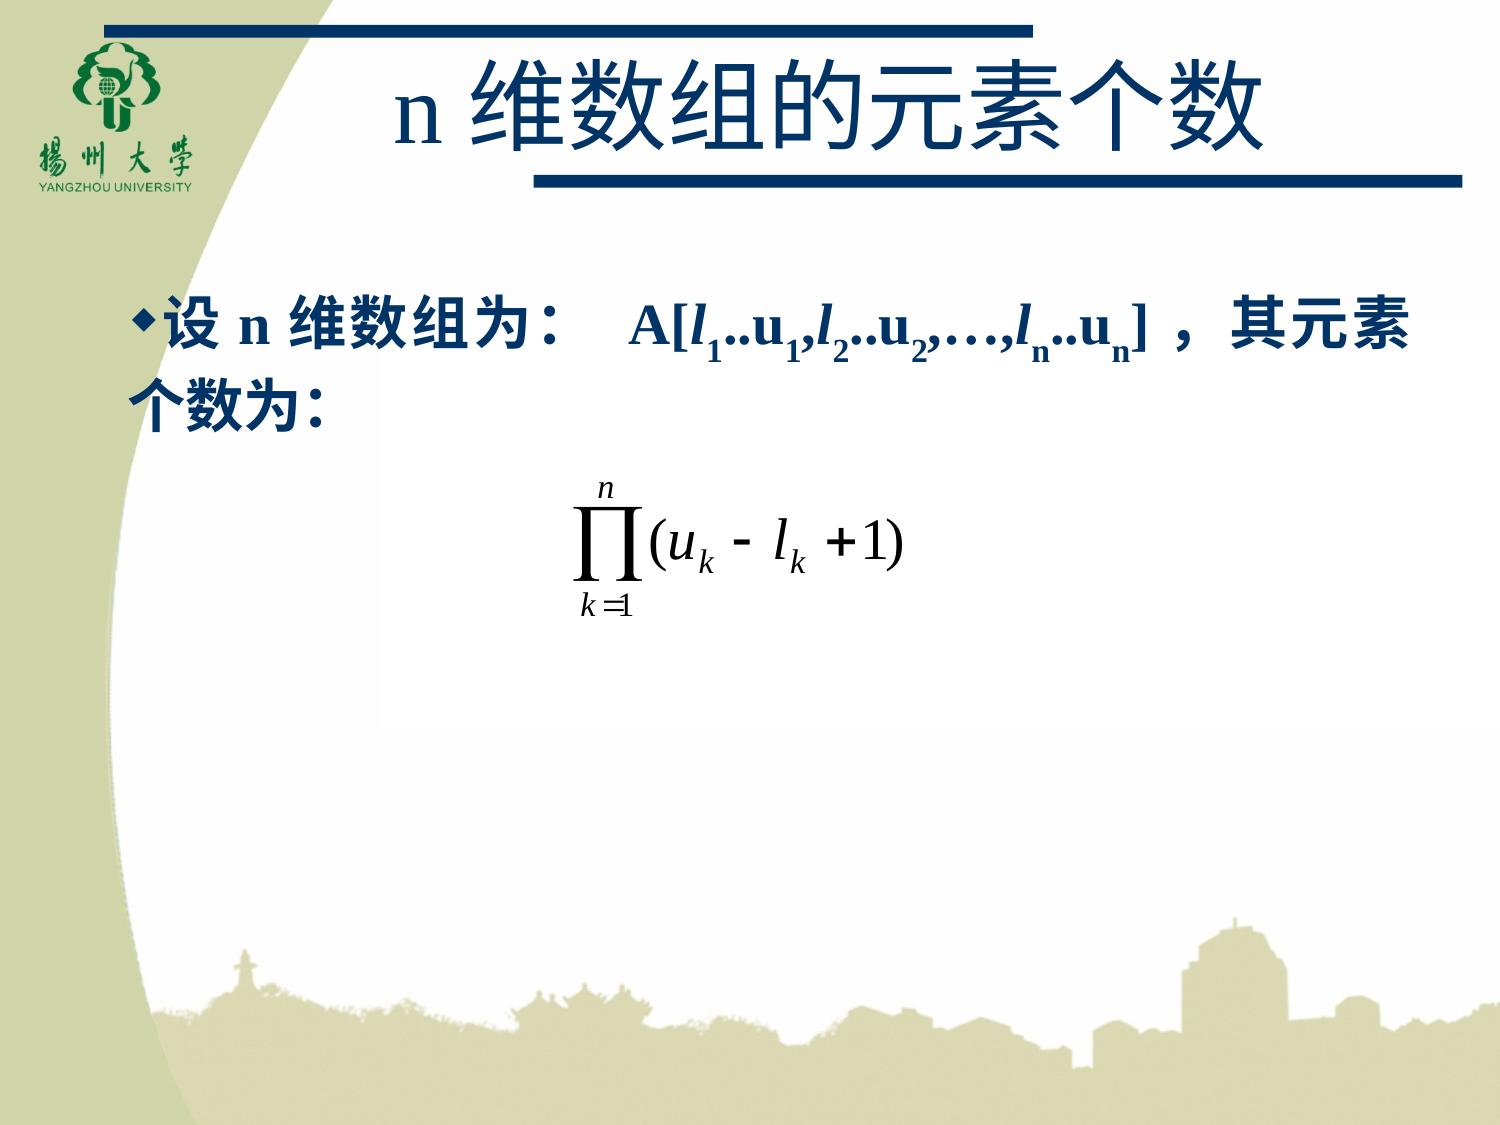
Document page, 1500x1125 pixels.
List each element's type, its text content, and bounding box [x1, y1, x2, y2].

text_box 设n维数组为： A[l1..u1,l2..u2,…,ln..un]，其元素个数为： [112, 278, 1427, 610]
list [561, 461, 915, 628]
picture [0, 0, 1500, 1125]
title n维数组的元素个数 [224, 37, 1436, 188]
